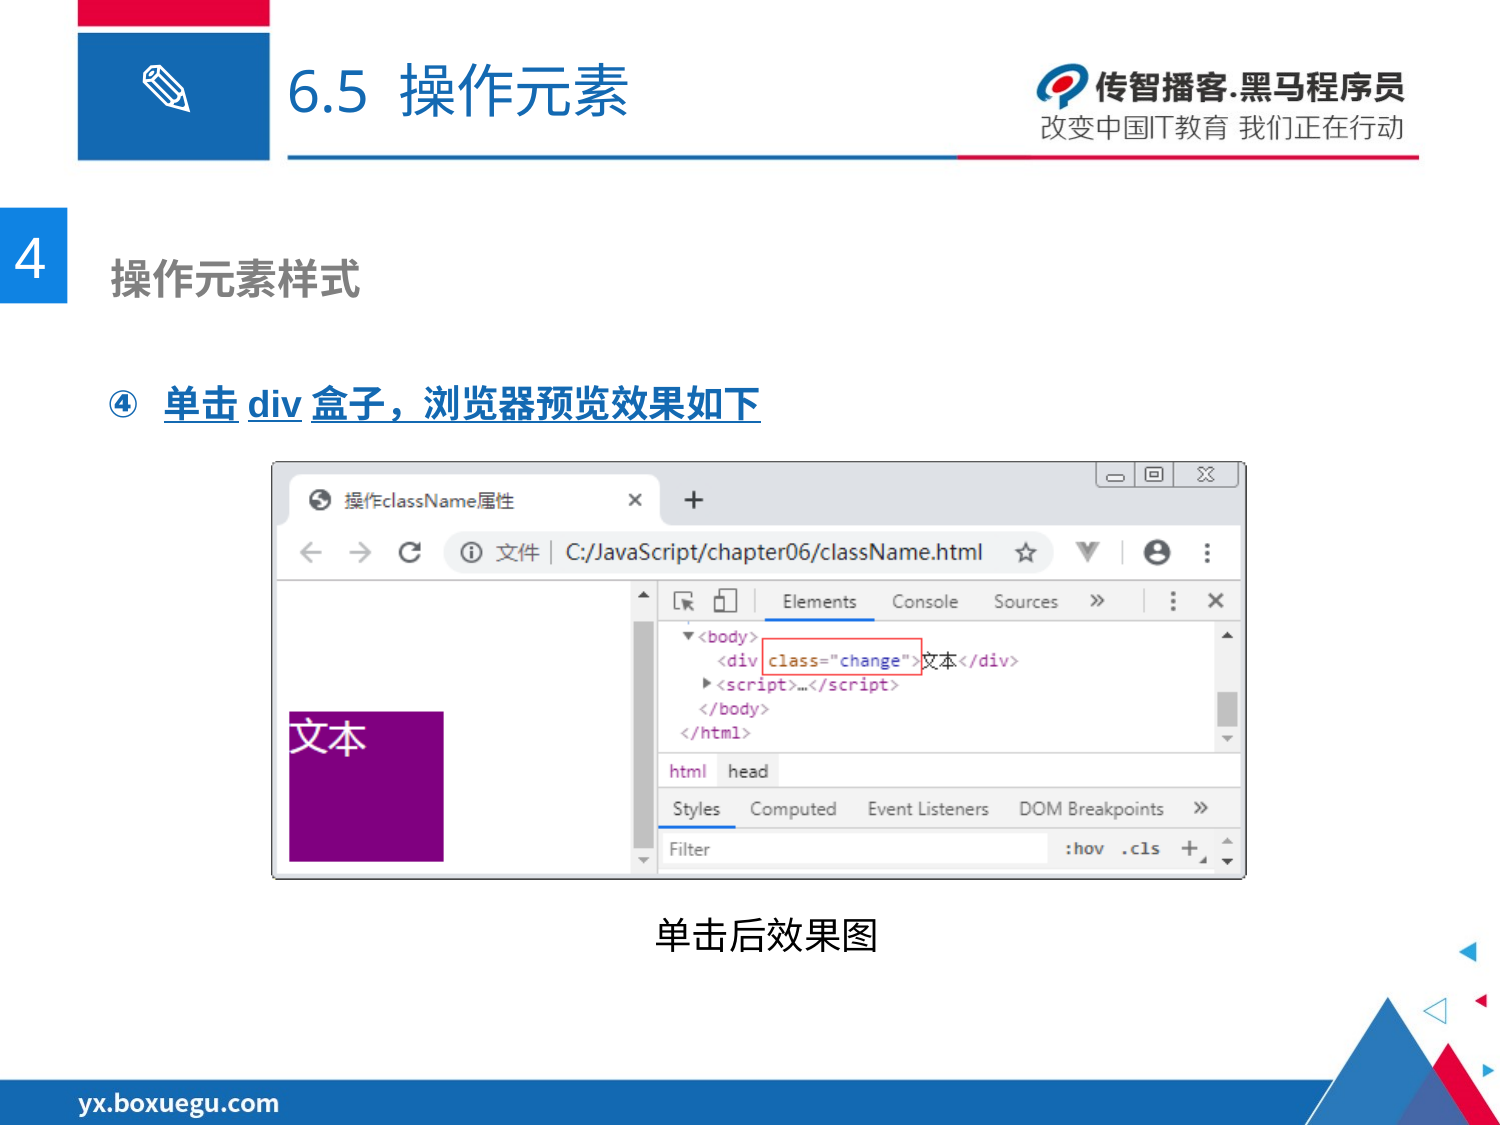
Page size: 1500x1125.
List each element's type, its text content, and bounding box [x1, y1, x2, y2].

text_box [0, 207, 68, 304]
text_box 单击div盒子，浏览器预览效果如下 [92, 327, 1390, 433]
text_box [271, 461, 1248, 965]
picture [0, 1, 1500, 1125]
title 6.5 操作元素 [271, 25, 1046, 153]
text_box 操作元素样式 [70, 245, 842, 310]
